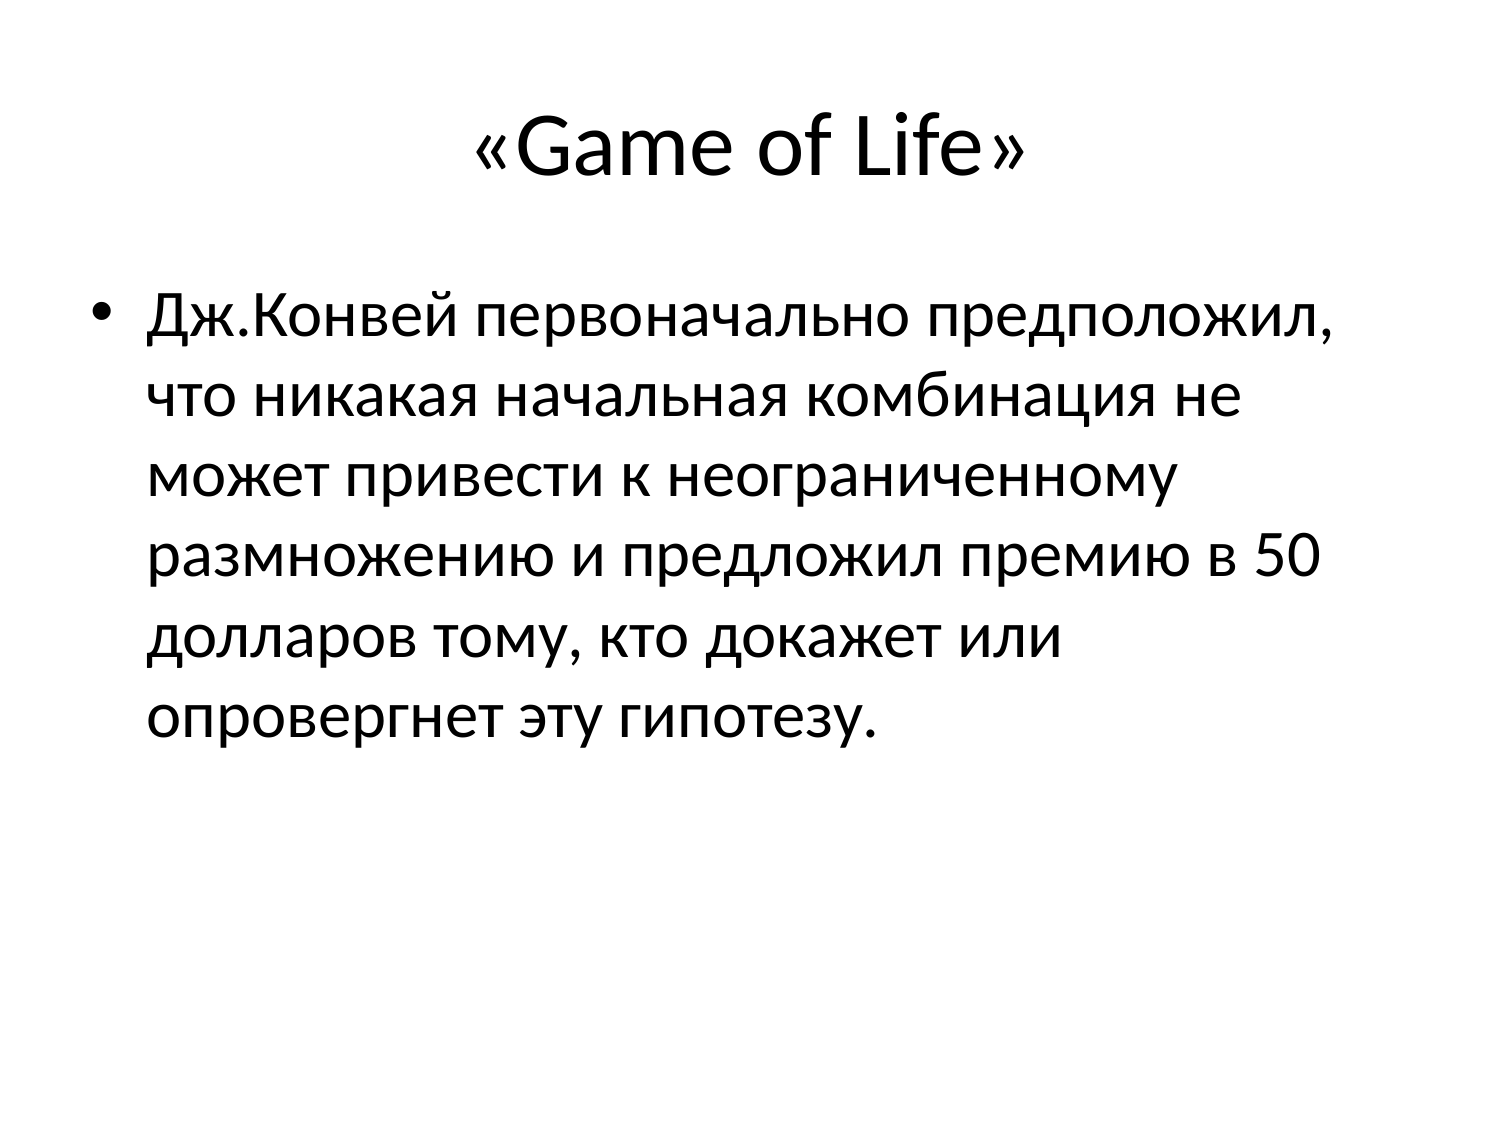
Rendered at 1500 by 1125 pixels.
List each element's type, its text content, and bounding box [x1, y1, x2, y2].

title «Game of Life» [75, 45, 1425, 233]
list Дж.Конвей первоначально предположил, что никакая начальная комбинация не может привести к неограниченному размножению и предложил премию в 50 долларов тому, кто докажет или опровергнет эту гипотезу. [75, 262, 1425, 1005]
